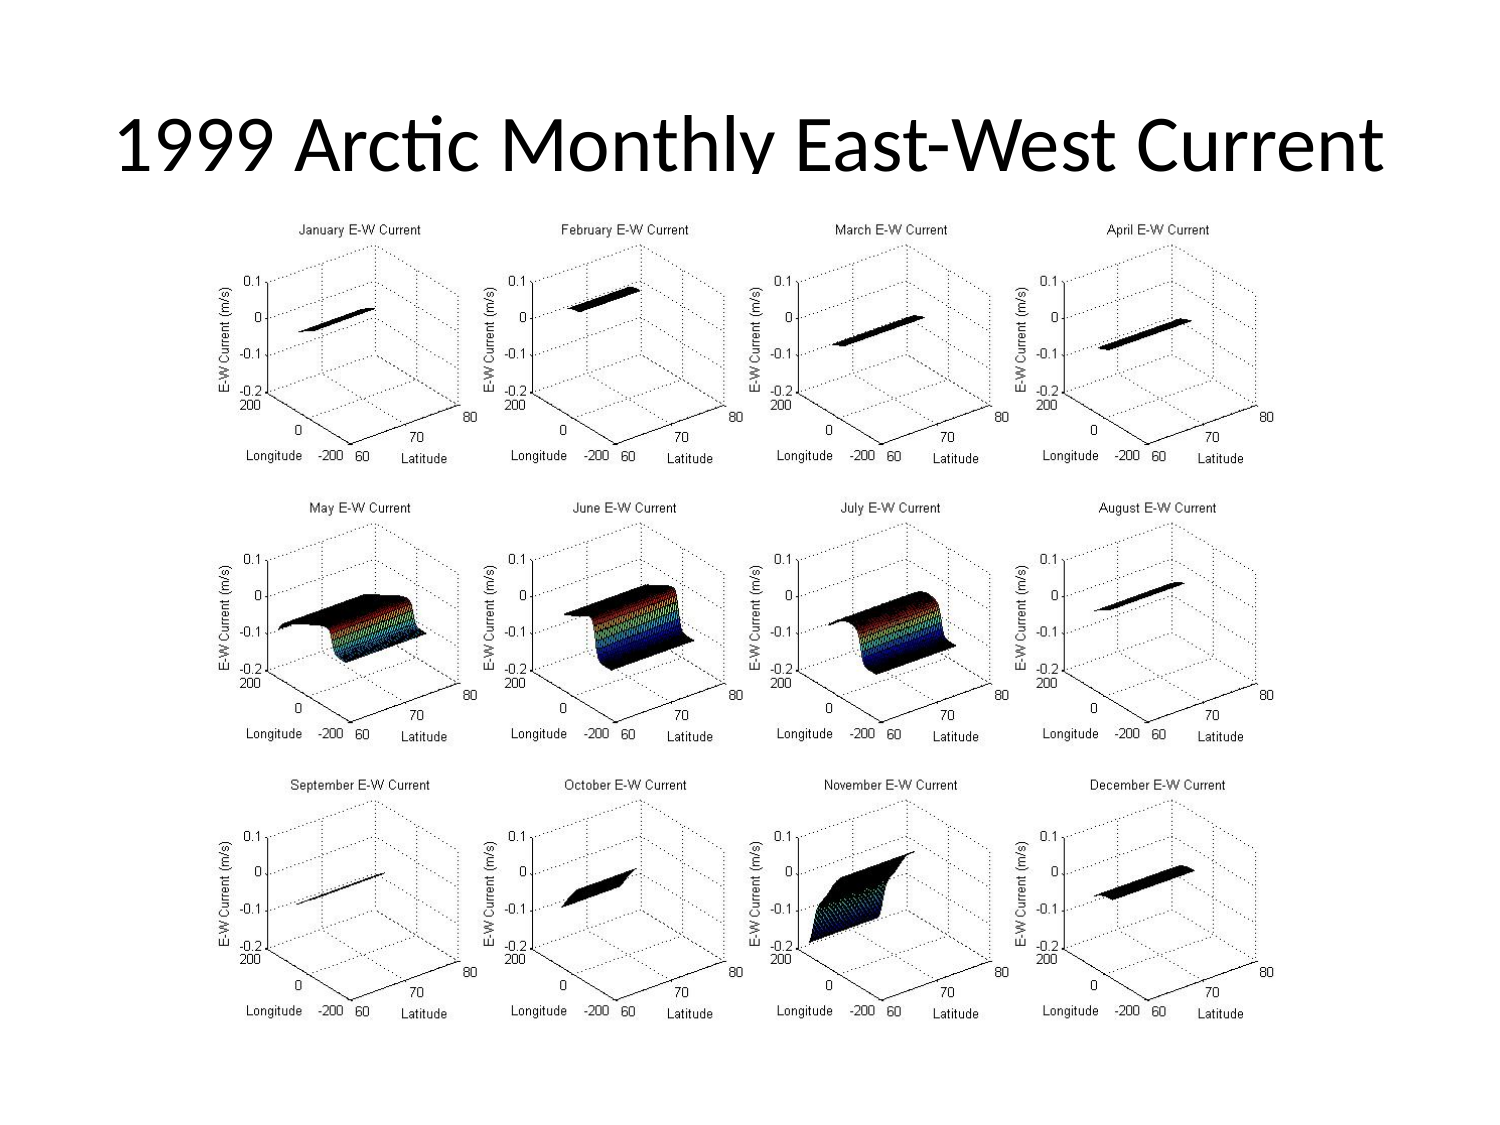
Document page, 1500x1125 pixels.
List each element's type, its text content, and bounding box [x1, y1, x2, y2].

title 1999 Arctic Monthly East-West Current [75, 45, 1425, 233]
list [99, 174, 1388, 1101]
